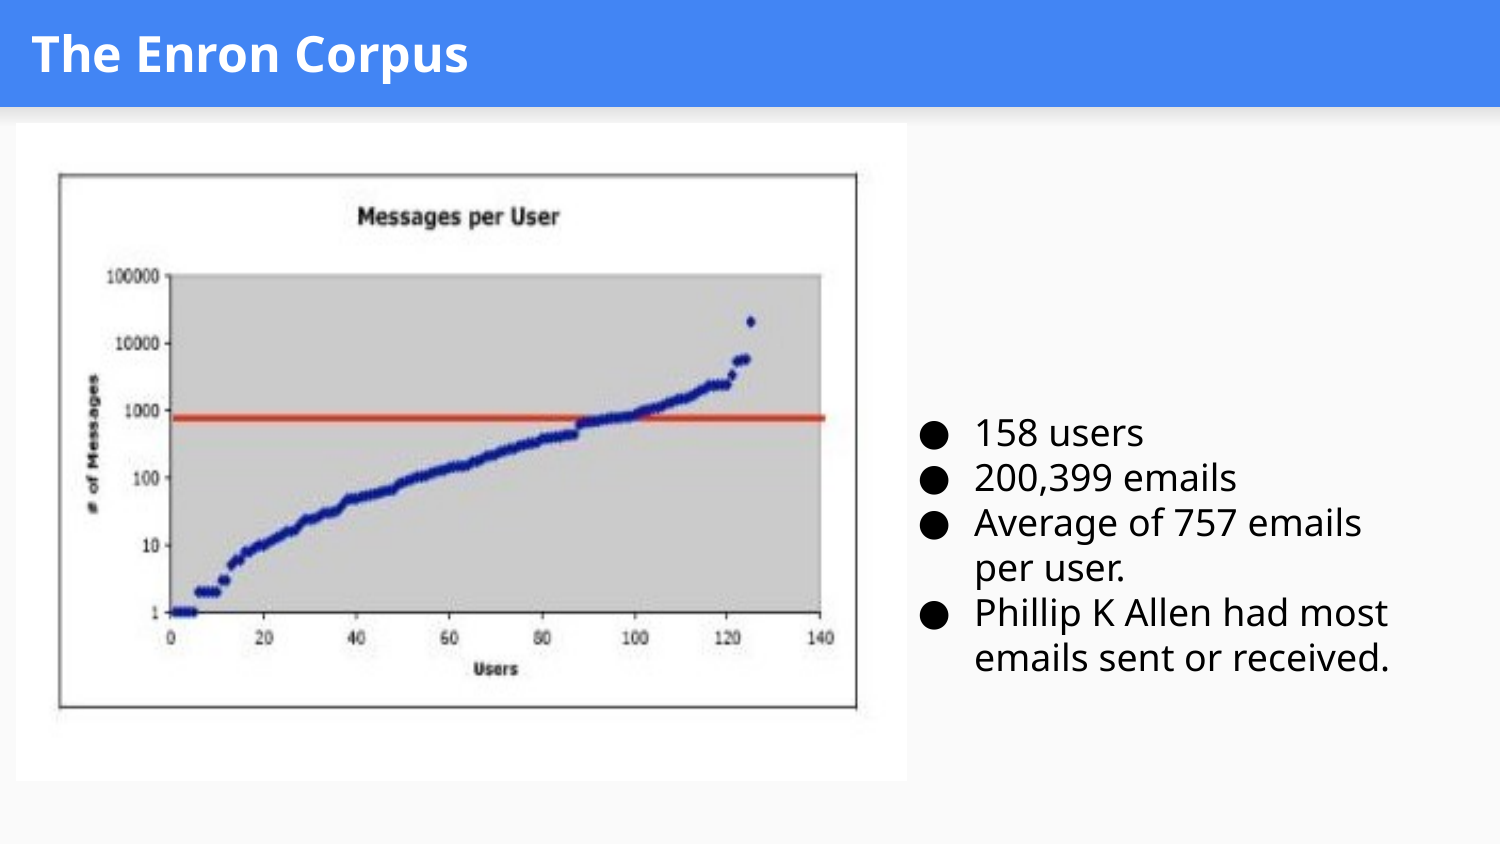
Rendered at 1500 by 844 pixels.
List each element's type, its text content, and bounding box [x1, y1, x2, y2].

picture [15, 123, 907, 781]
title The Enron Corpus [16, 2, 1464, 102]
text_box 158 users 200,399 emails Average of 757 emails per user. Phillip K Allen had most emails sent or received. [911, 393, 1440, 729]
